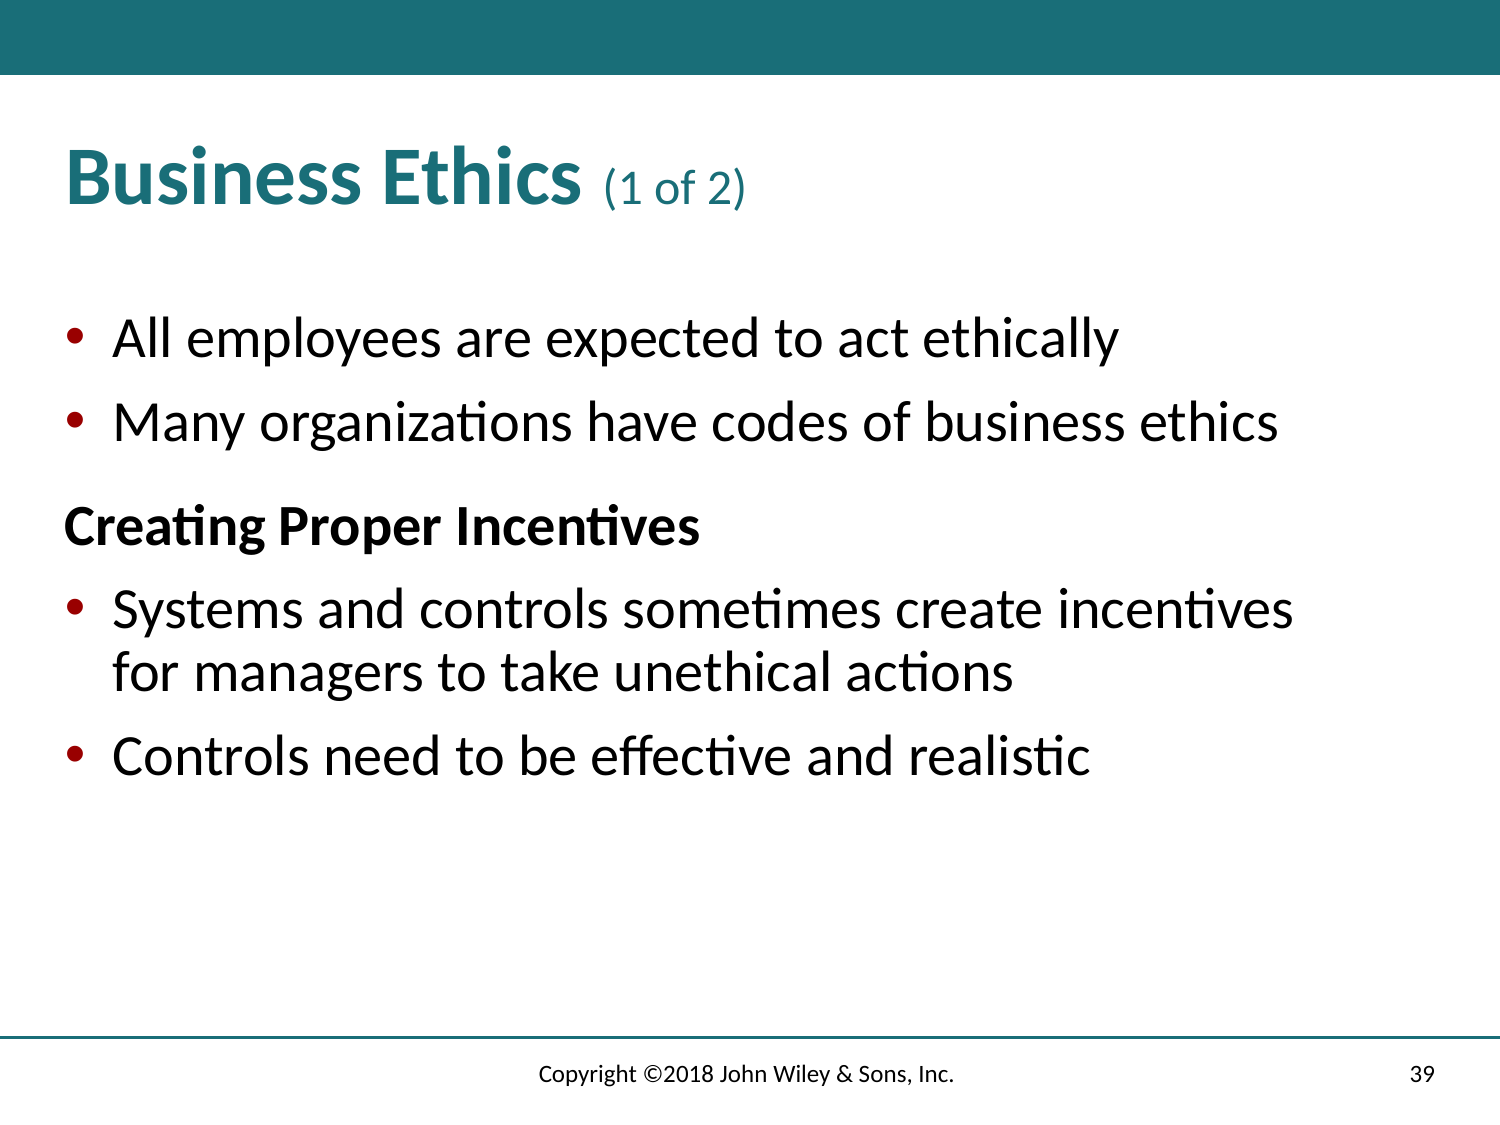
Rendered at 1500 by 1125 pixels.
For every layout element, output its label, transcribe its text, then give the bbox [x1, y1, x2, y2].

slide_number 39 [1059, 1042, 1450, 1103]
list All employees are expected to act ethically Many organizations have codes of business ethics [50, 299, 1450, 459]
footer Copyright ©2018 John Wiley & Sons, Inc. [496, 1042, 1004, 1103]
list Creating Proper Incentives Systems and controls sometimes create incentives for managers to take unethical actions Controls need to be effective and realistic [50, 487, 1325, 792]
title Business Ethics (1 of 2) [50, 125, 1450, 250]
